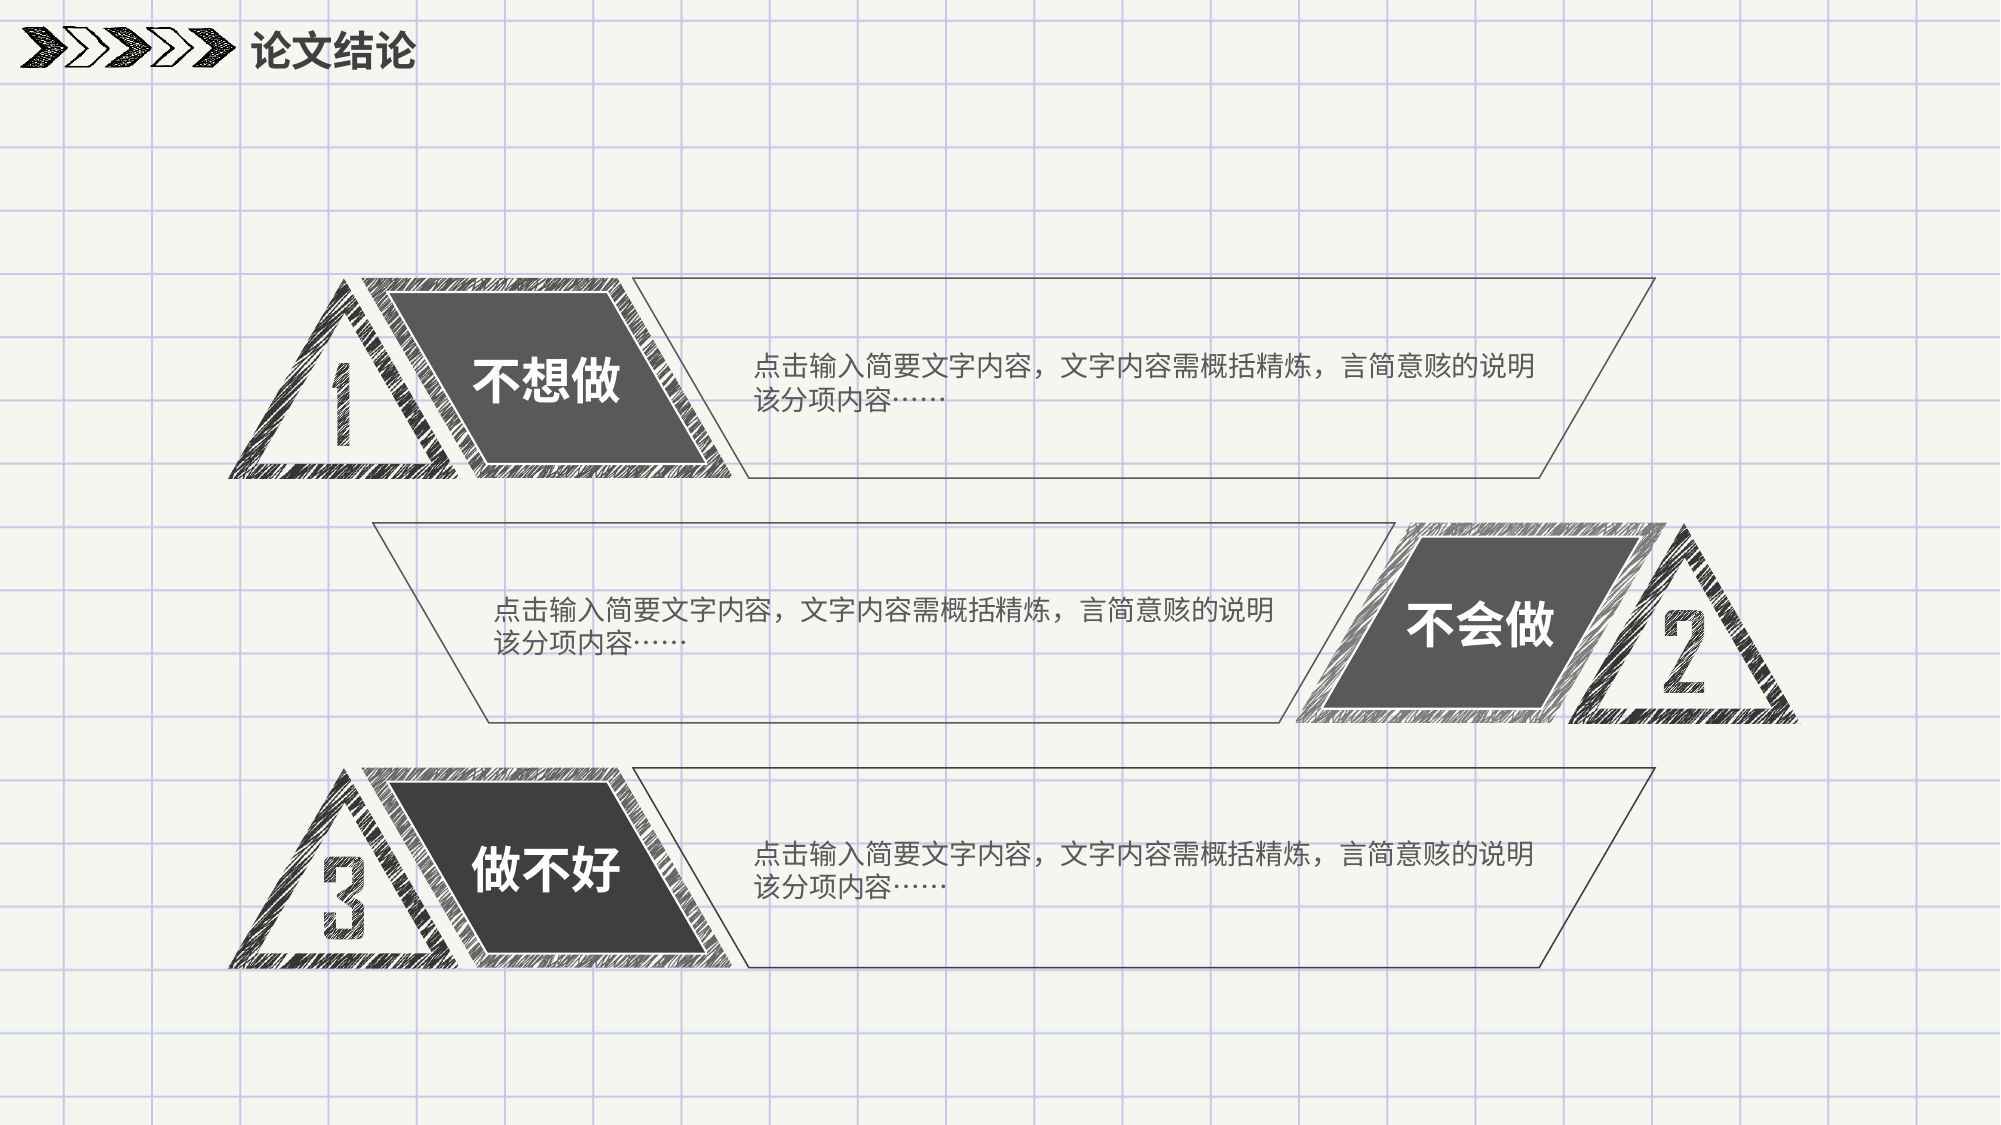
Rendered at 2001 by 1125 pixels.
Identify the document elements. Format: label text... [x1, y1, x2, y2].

text_box 不想做 [464, 349, 630, 407]
text_box [461, 290, 708, 466]
text_box [461, 780, 708, 955]
text_box 做不好 [464, 838, 630, 897]
picture [0, 0, 2000, 1125]
text_box [359, 276, 734, 480]
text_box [227, 767, 461, 969]
text_box 不会做 [1398, 593, 1564, 652]
text_box 论文结论 [235, 17, 525, 82]
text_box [227, 278, 461, 480]
text_box [359, 766, 734, 969]
text_box [631, 766, 1657, 969]
text_box [631, 277, 1657, 480]
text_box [1567, 523, 1801, 724]
text_box [1321, 535, 1567, 710]
text_box [371, 521, 1397, 724]
text_box [1294, 521, 1669, 724]
